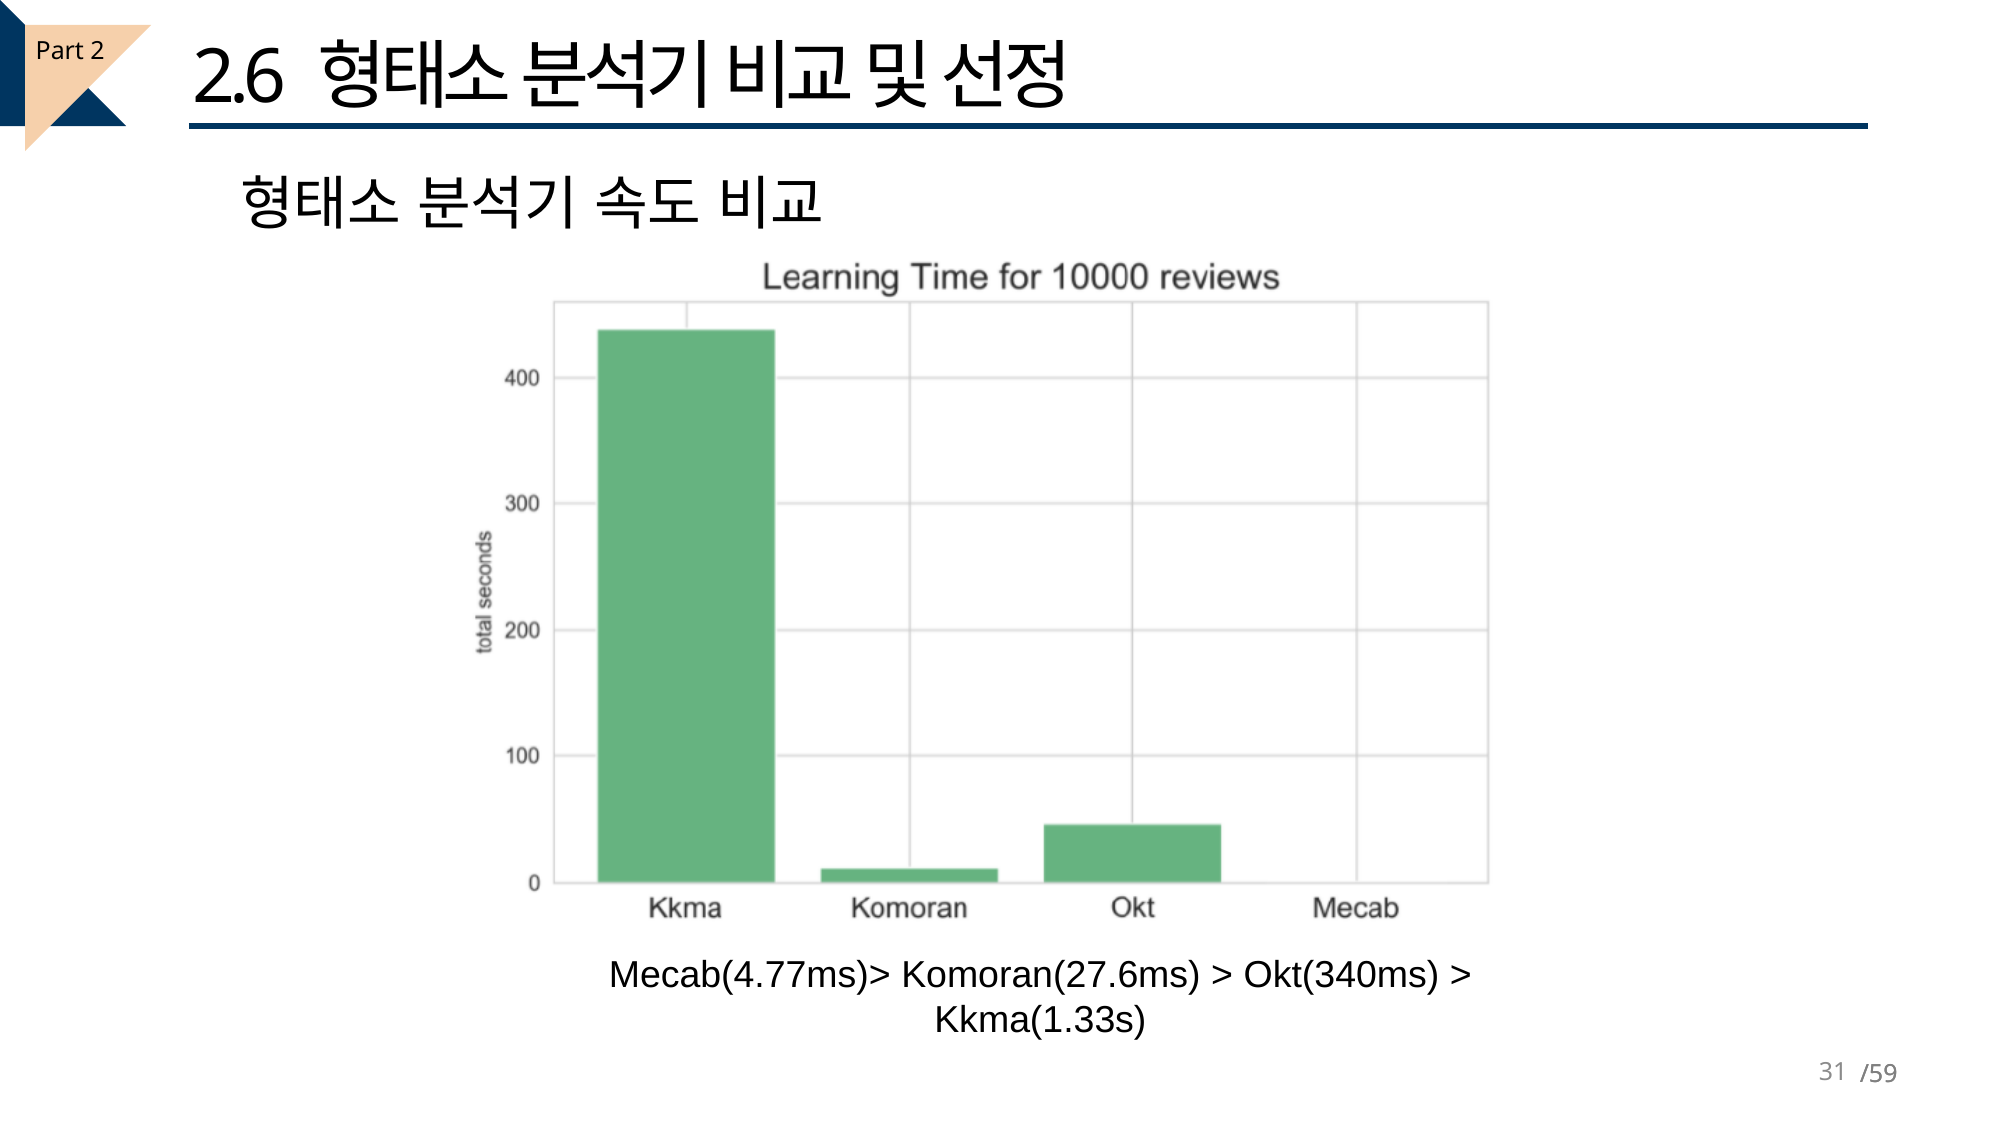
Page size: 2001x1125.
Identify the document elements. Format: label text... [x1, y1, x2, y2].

picture [435, 248, 1565, 937]
text_box Part 2 [20, 27, 120, 73]
text_box [24, 73, 105, 154]
text_box [51, 88, 129, 128]
text_box [0, 0, 25, 128]
text_box [24, 23, 154, 58]
slide_number 31 [1412, 1042, 1863, 1103]
text_box 형태소 분석기 속도 비교 [225, 159, 856, 244]
text_box 2.6 형태소 분석기 비교 및 선정 [178, 19, 1088, 125]
text_box Mecab(4.77ms)> Komoran(27.6ms) > Okt(340ms) > Kkma(1.33s) [540, 942, 1541, 1048]
